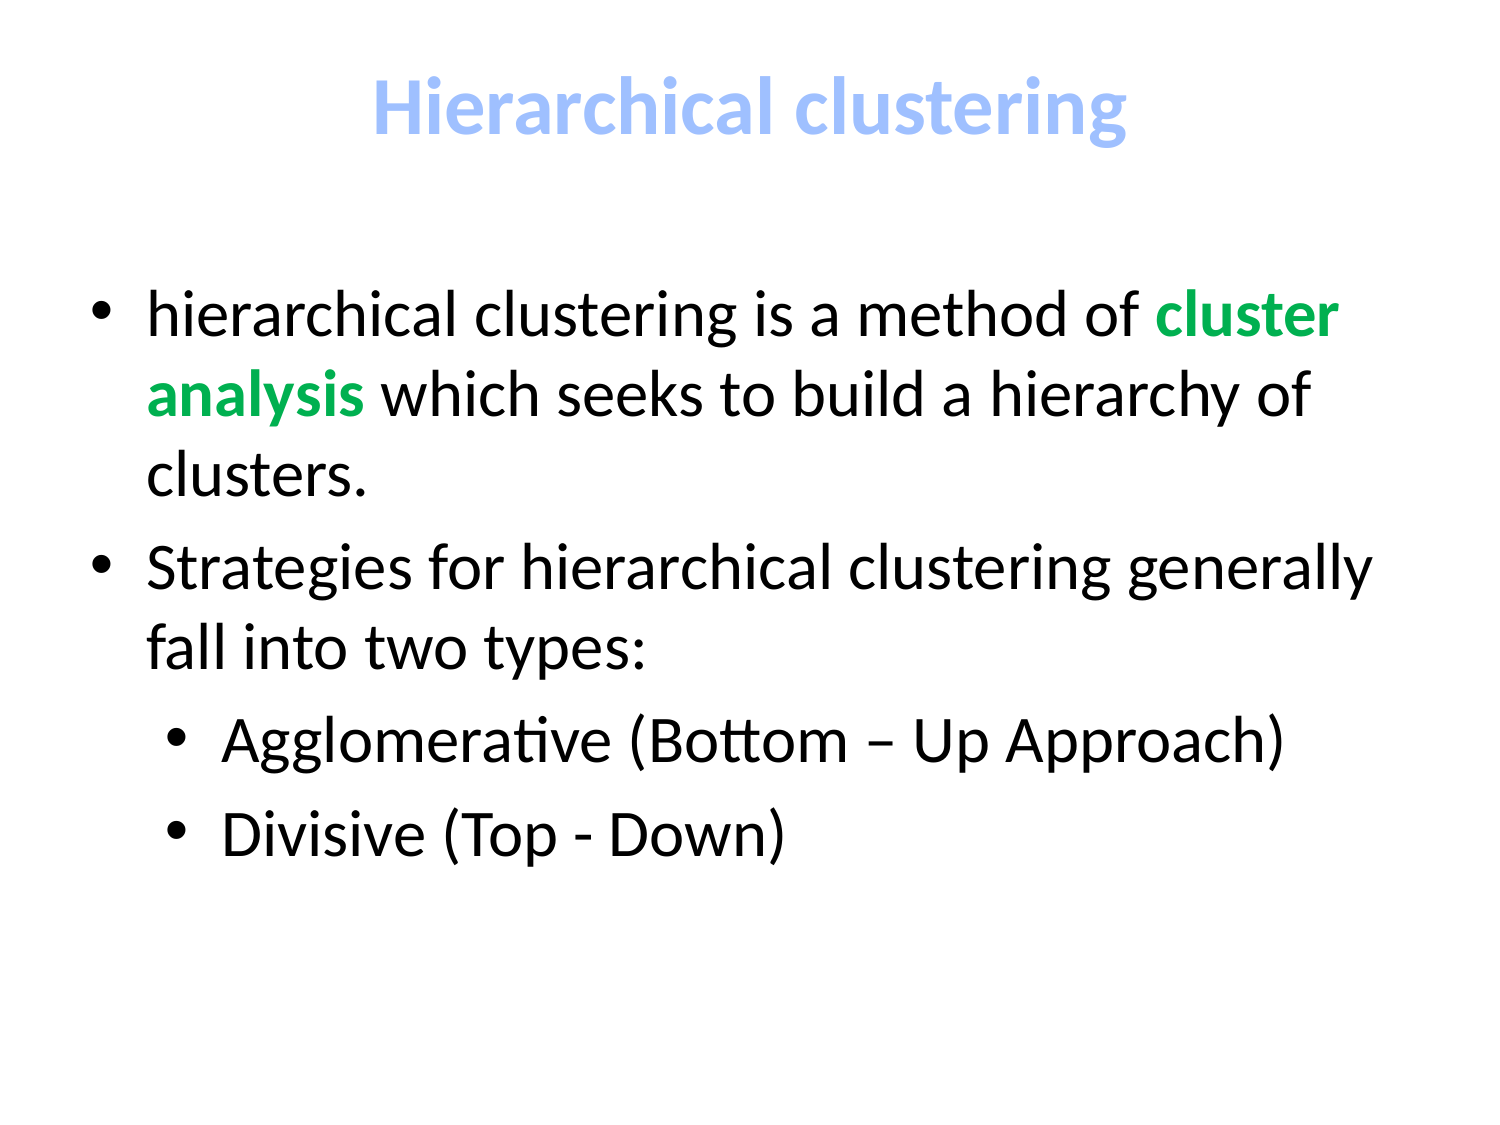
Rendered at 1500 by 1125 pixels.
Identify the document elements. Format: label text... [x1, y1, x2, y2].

text_box Hierarchical clustering [74, 45, 1425, 233]
text_box hierarchical clustering is a method of cluster analysis which seeks to build a hierarchy of clusters. Strategies for hierarchical clustering generally fall into two types: Agglomerative (Bottom – Up Approach) Divisive (Top - Down) [74, 262, 1425, 1005]
